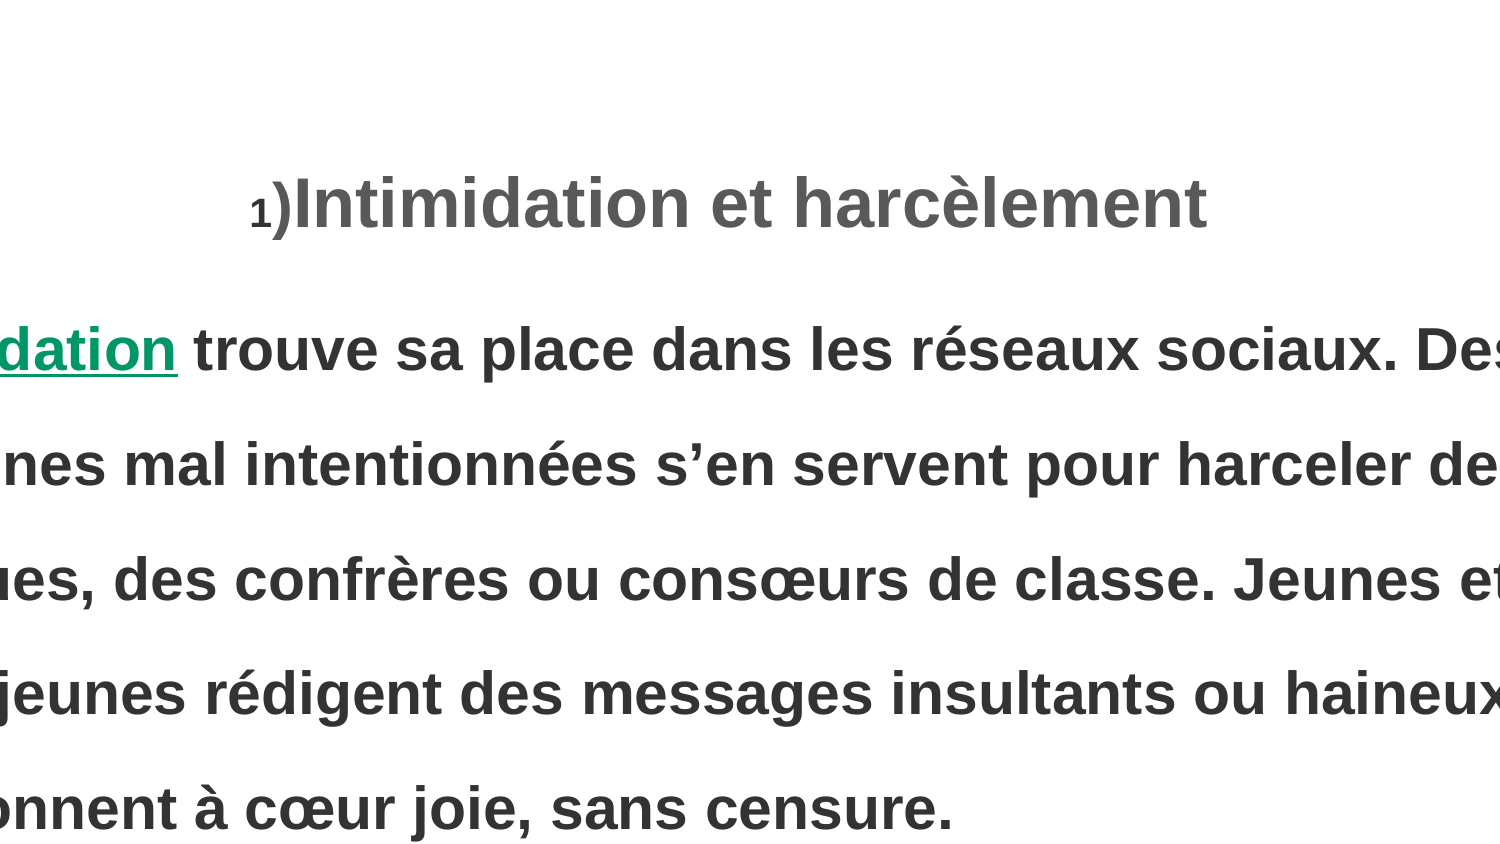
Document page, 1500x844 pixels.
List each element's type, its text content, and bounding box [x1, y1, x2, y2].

title 1)Intimidation et harcèlement l’intimidation trouve sa place dans les réseaux sociaux. Des personnes mal intentionnées s’en servent pour harceler des collègues, des confrères ou consœurs de classe. Jeunes et moins jeunes rédigent des messages insultants ou haineux et s’en donnent à cœur joie, sans censure. [0, 0, 1500, 844]
